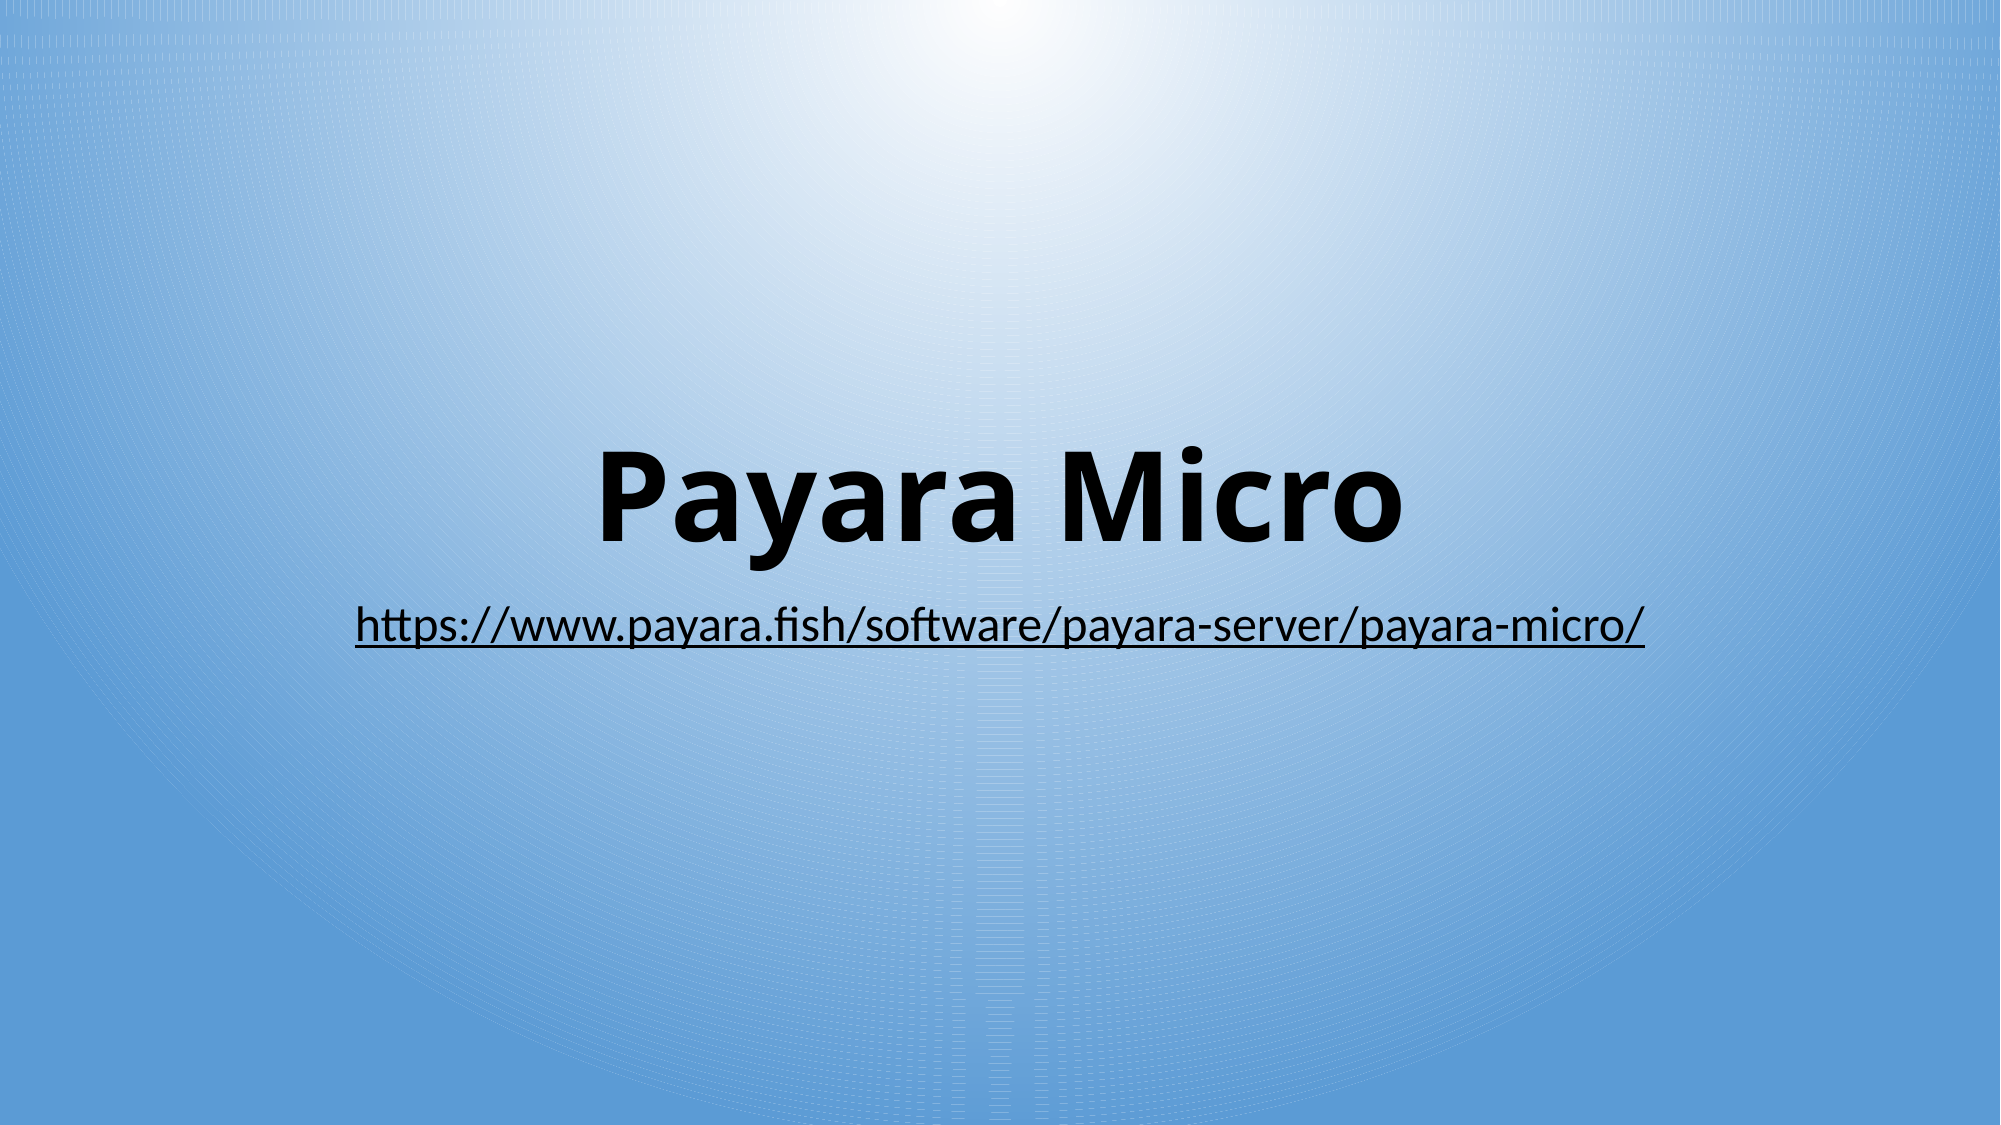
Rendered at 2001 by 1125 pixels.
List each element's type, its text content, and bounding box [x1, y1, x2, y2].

title Payara Micro [249, 184, 1750, 576]
subtitle https://www.payara.fish/software/payara-server/payara-micro/ [249, 590, 1750, 863]
